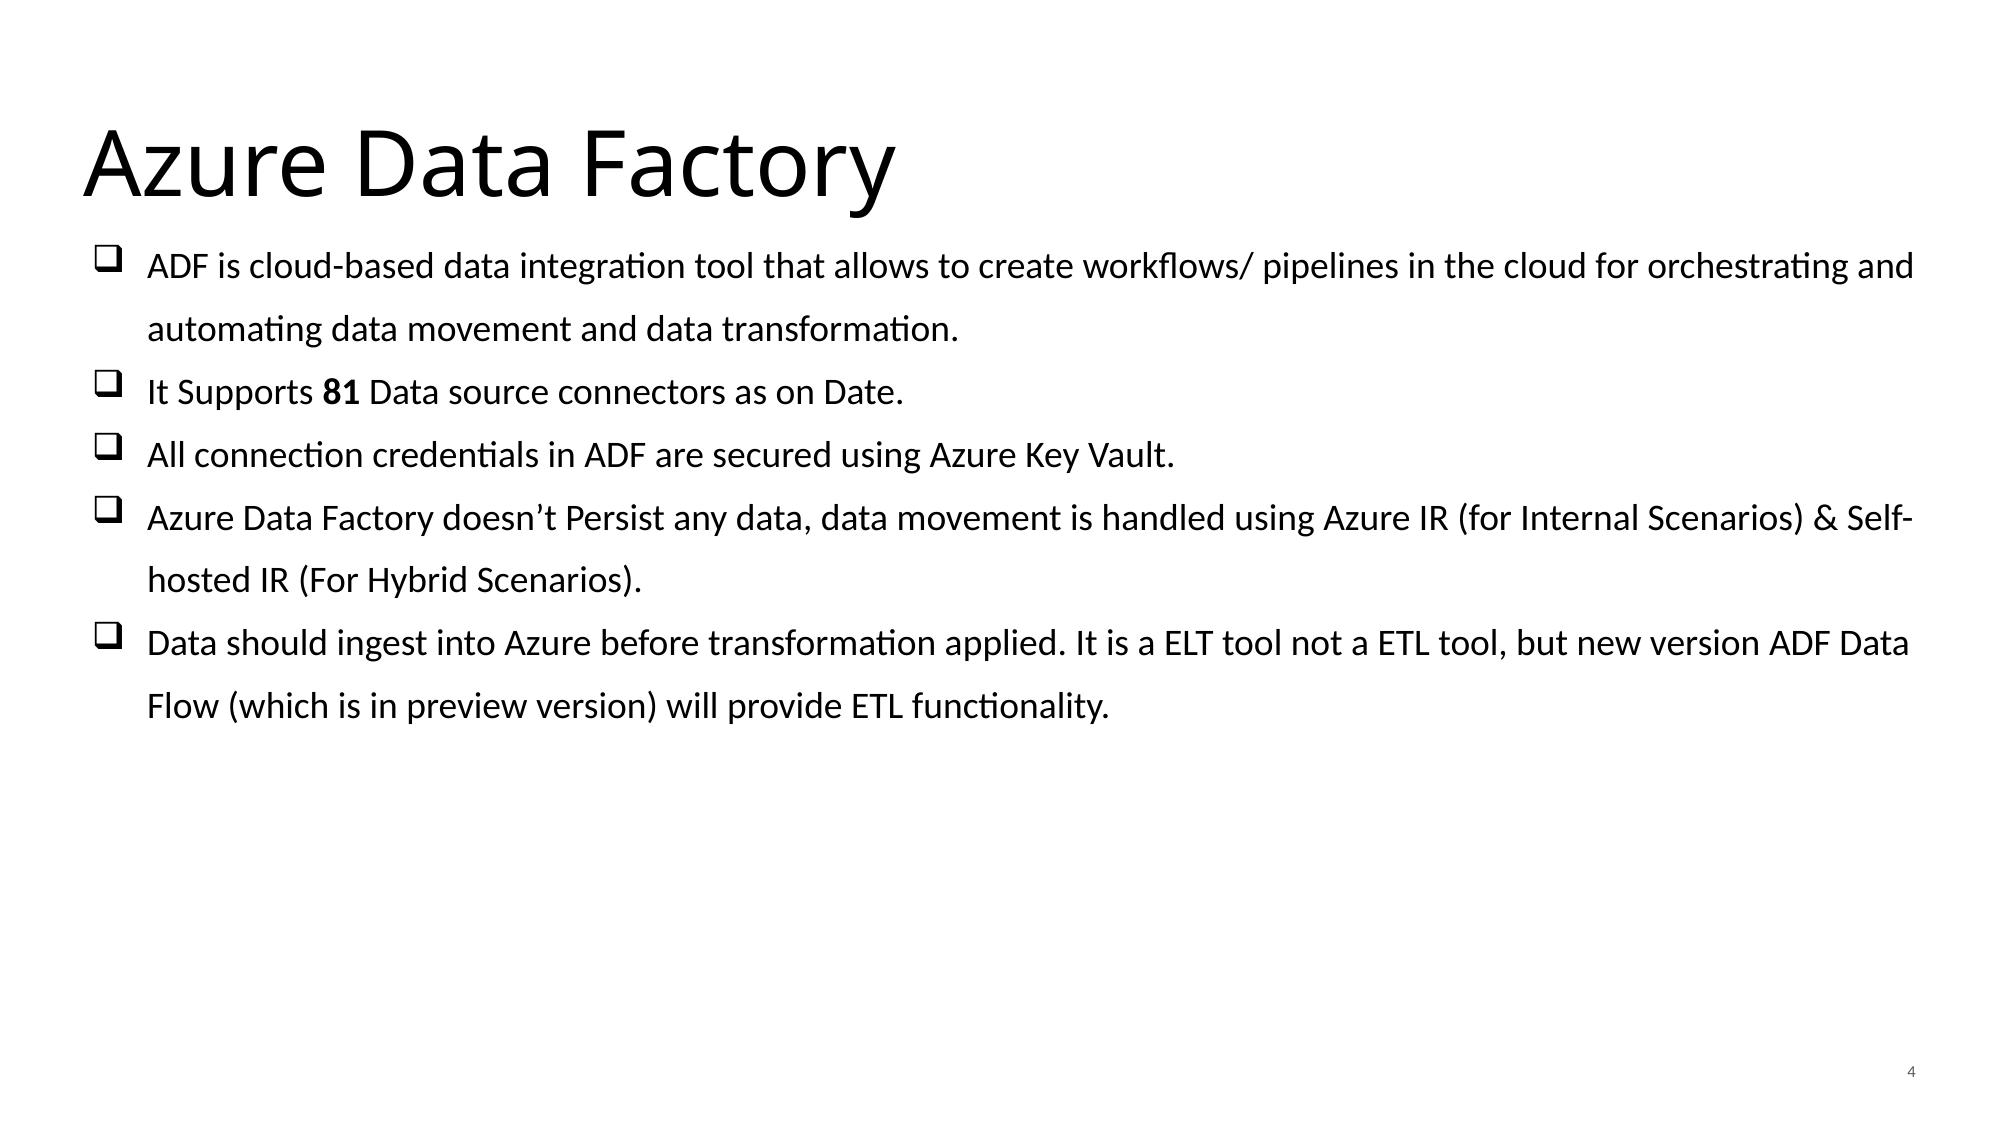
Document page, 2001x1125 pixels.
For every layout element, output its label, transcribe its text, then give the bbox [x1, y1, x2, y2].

title Azure Data Factory [83, 116, 1917, 215]
slide_number 4 [1857, 1060, 1917, 1101]
list ADF is cloud-based data integration tool that allows to create workflows/ pipelines in the cloud for orchestrating and automating data movement and data transformation. It Supports 81 Data source connectors as on Date. All connection credentials in ADF are secured using Azure Key Vault. Azure Data Factory doesn’t Persist any data, data movement is handled using Azure IR (for Internal Scenarios) & Self-hosted IR (For Hybrid Scenarios). Data should ingest into Azure before transformation applied. It is a ELT tool not a ETL tool, but new version ADF Data Flow (which is in preview version) will provide ETL functionality. [76, 215, 1946, 1048]
